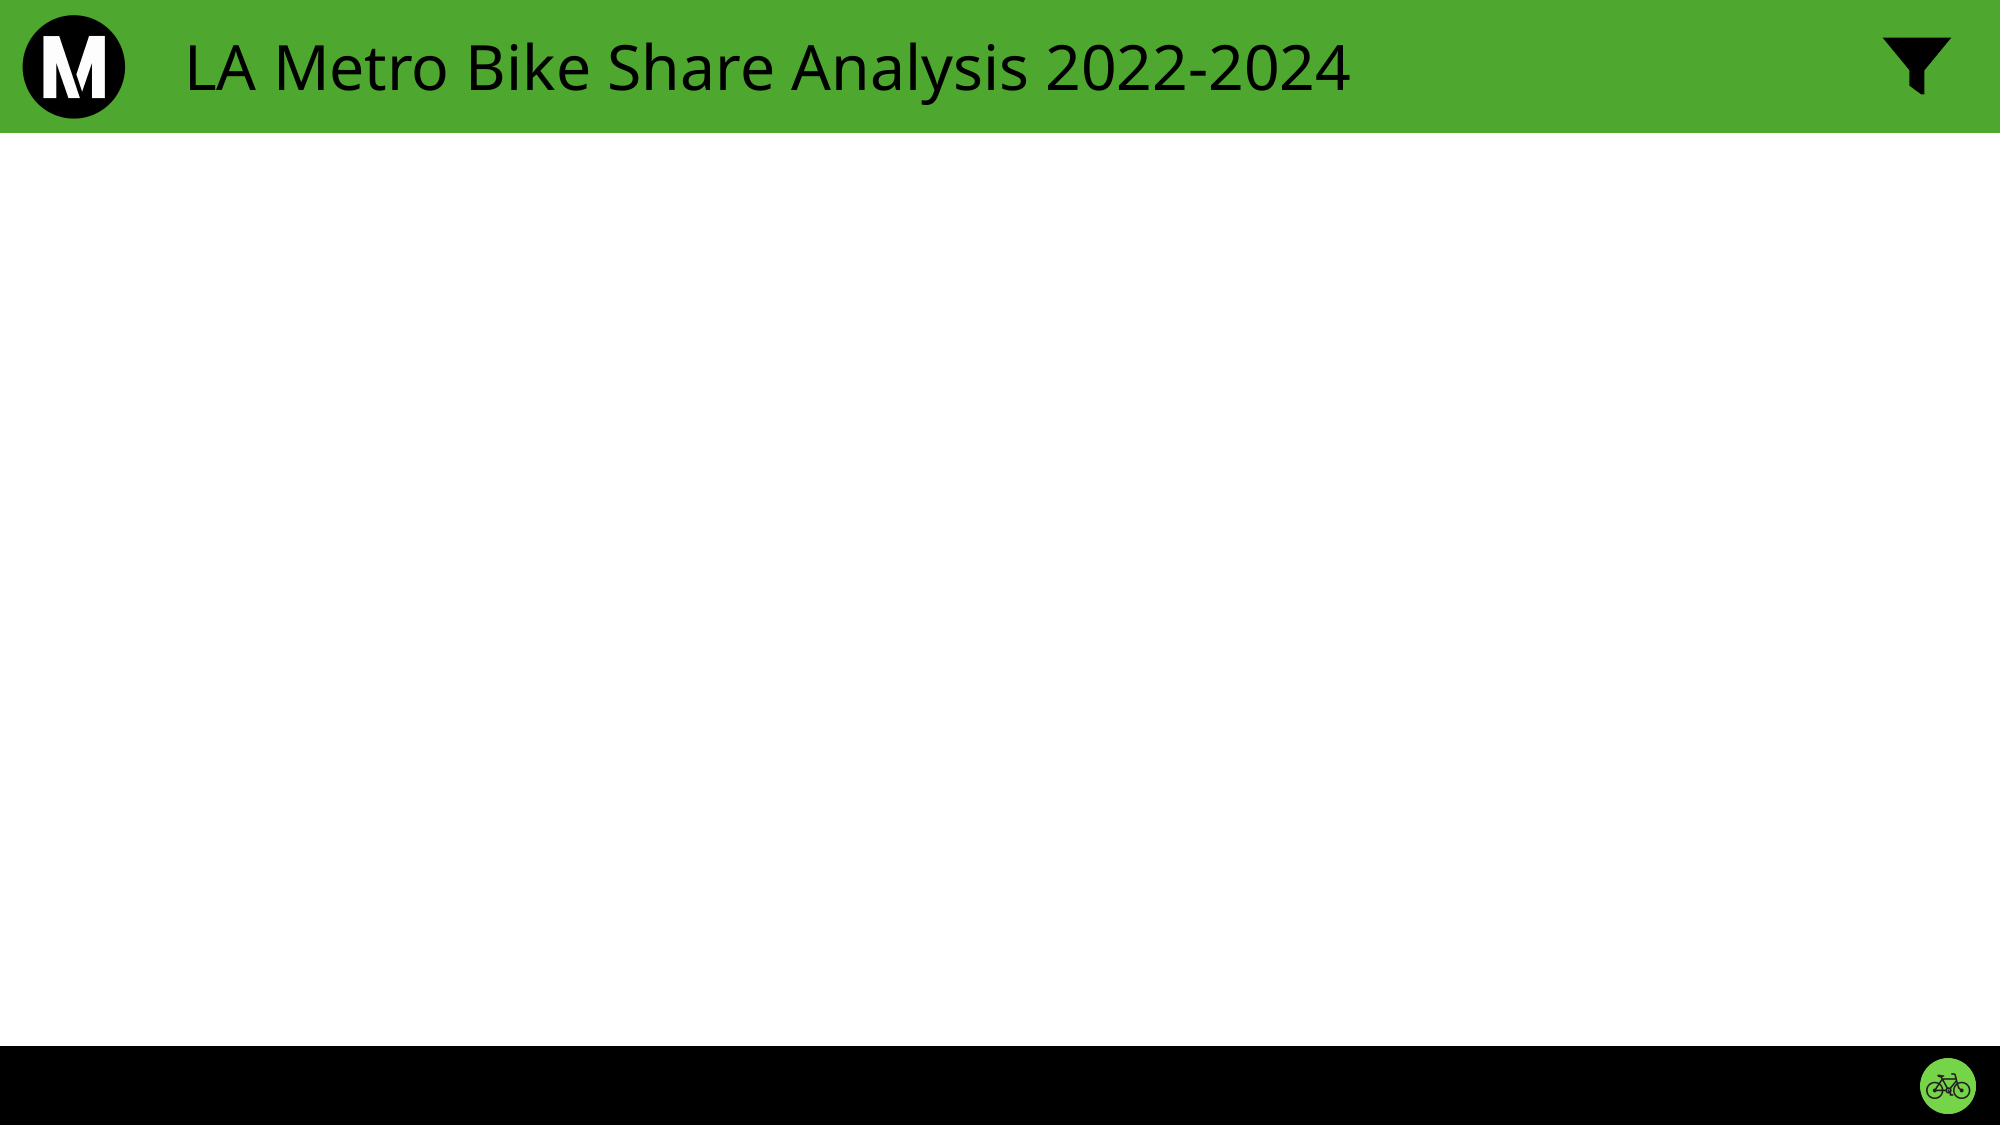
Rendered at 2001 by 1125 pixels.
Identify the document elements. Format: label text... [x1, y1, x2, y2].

text_box LA Metro Bike Share Analysis 2022-2024 [127, 20, 1412, 111]
text_box [0, 0, 2000, 133]
picture [20, 13, 127, 119]
text_box [0, 1046, 2000, 1125]
picture [1918, 1056, 1978, 1116]
text_box [1882, 37, 1952, 95]
